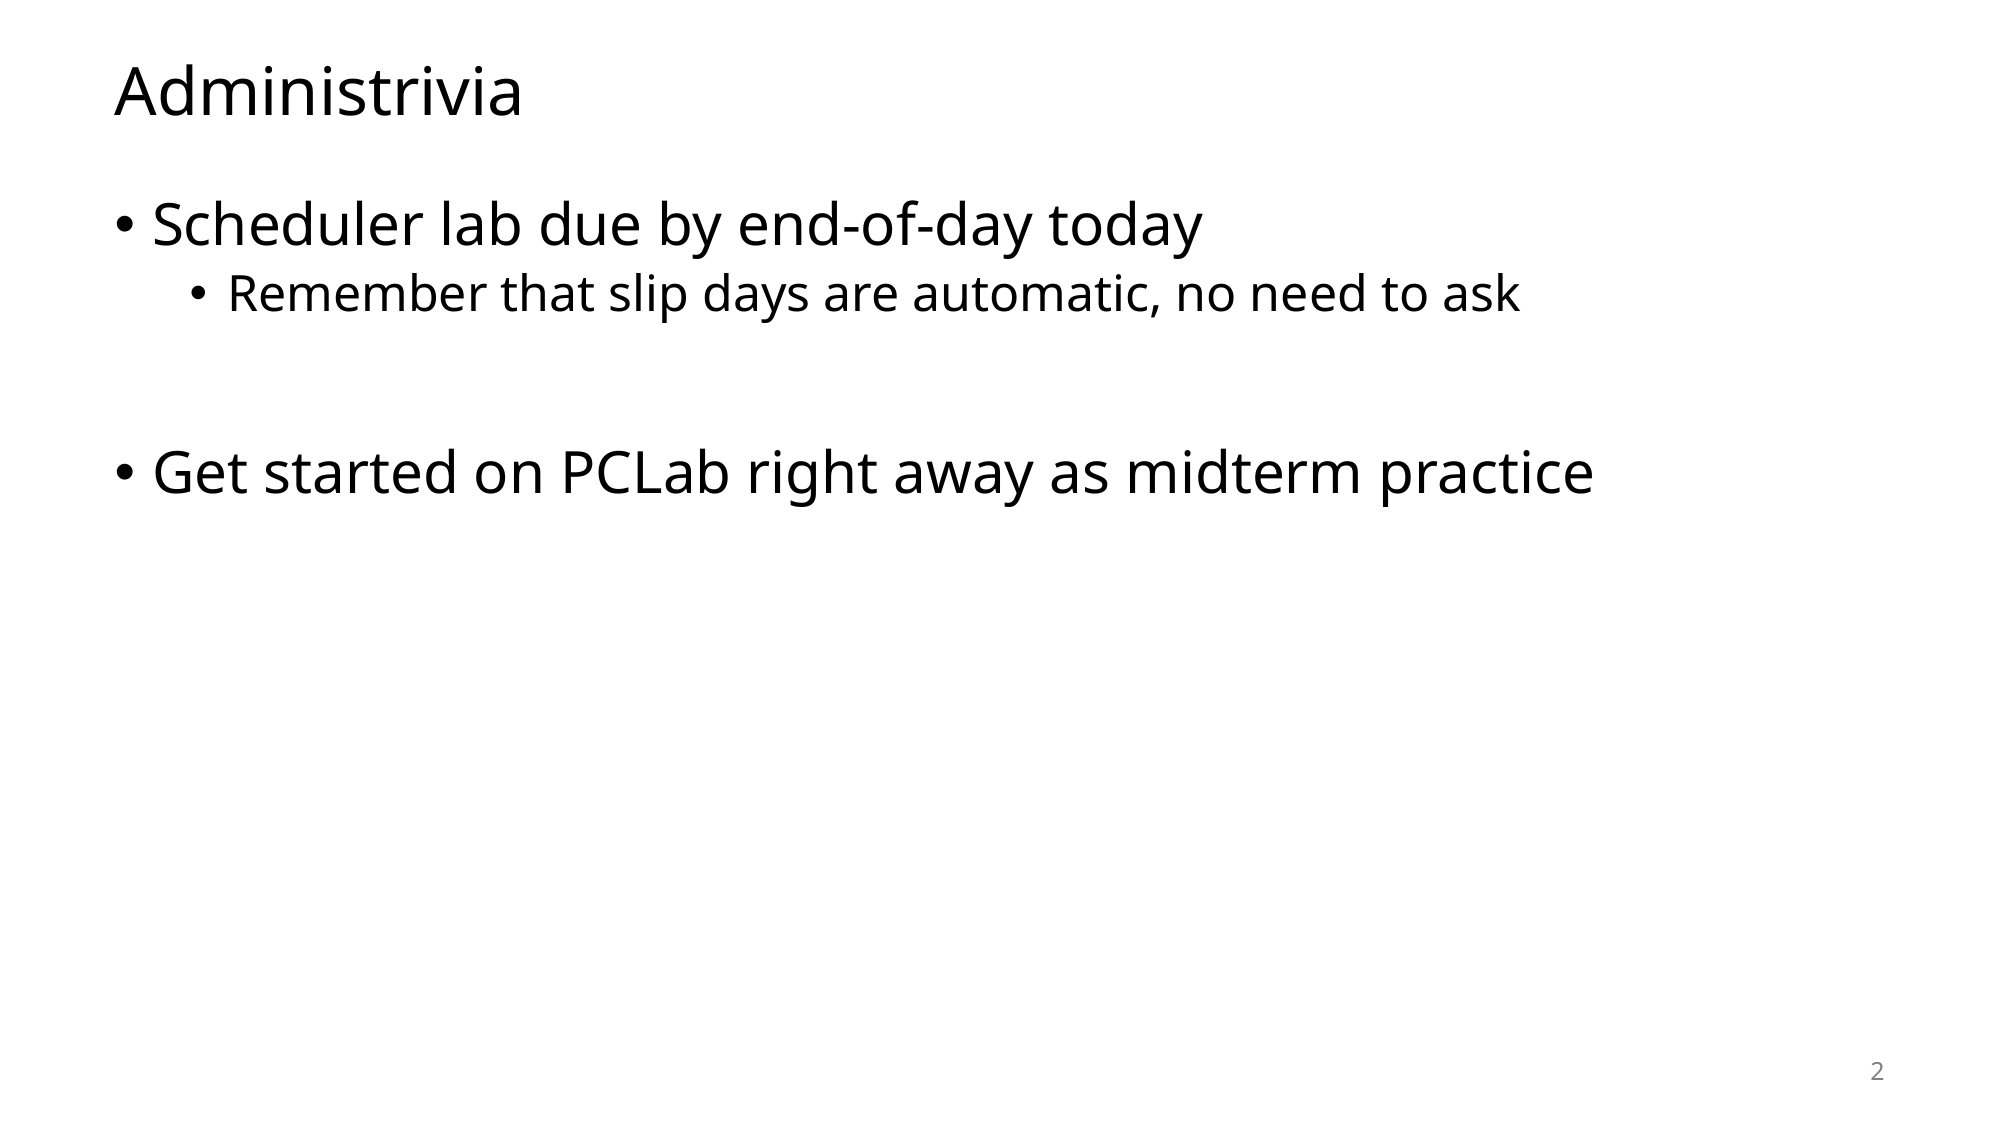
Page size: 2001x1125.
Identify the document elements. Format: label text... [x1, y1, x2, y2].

title Administrivia [99, 37, 1900, 150]
list Scheduler lab due by end-of-day today Remember that slip days are automatic, no need to ask Get started on PCLab right away as midterm practice [99, 187, 1900, 1013]
slide_number 2 [1749, 1042, 1900, 1103]
